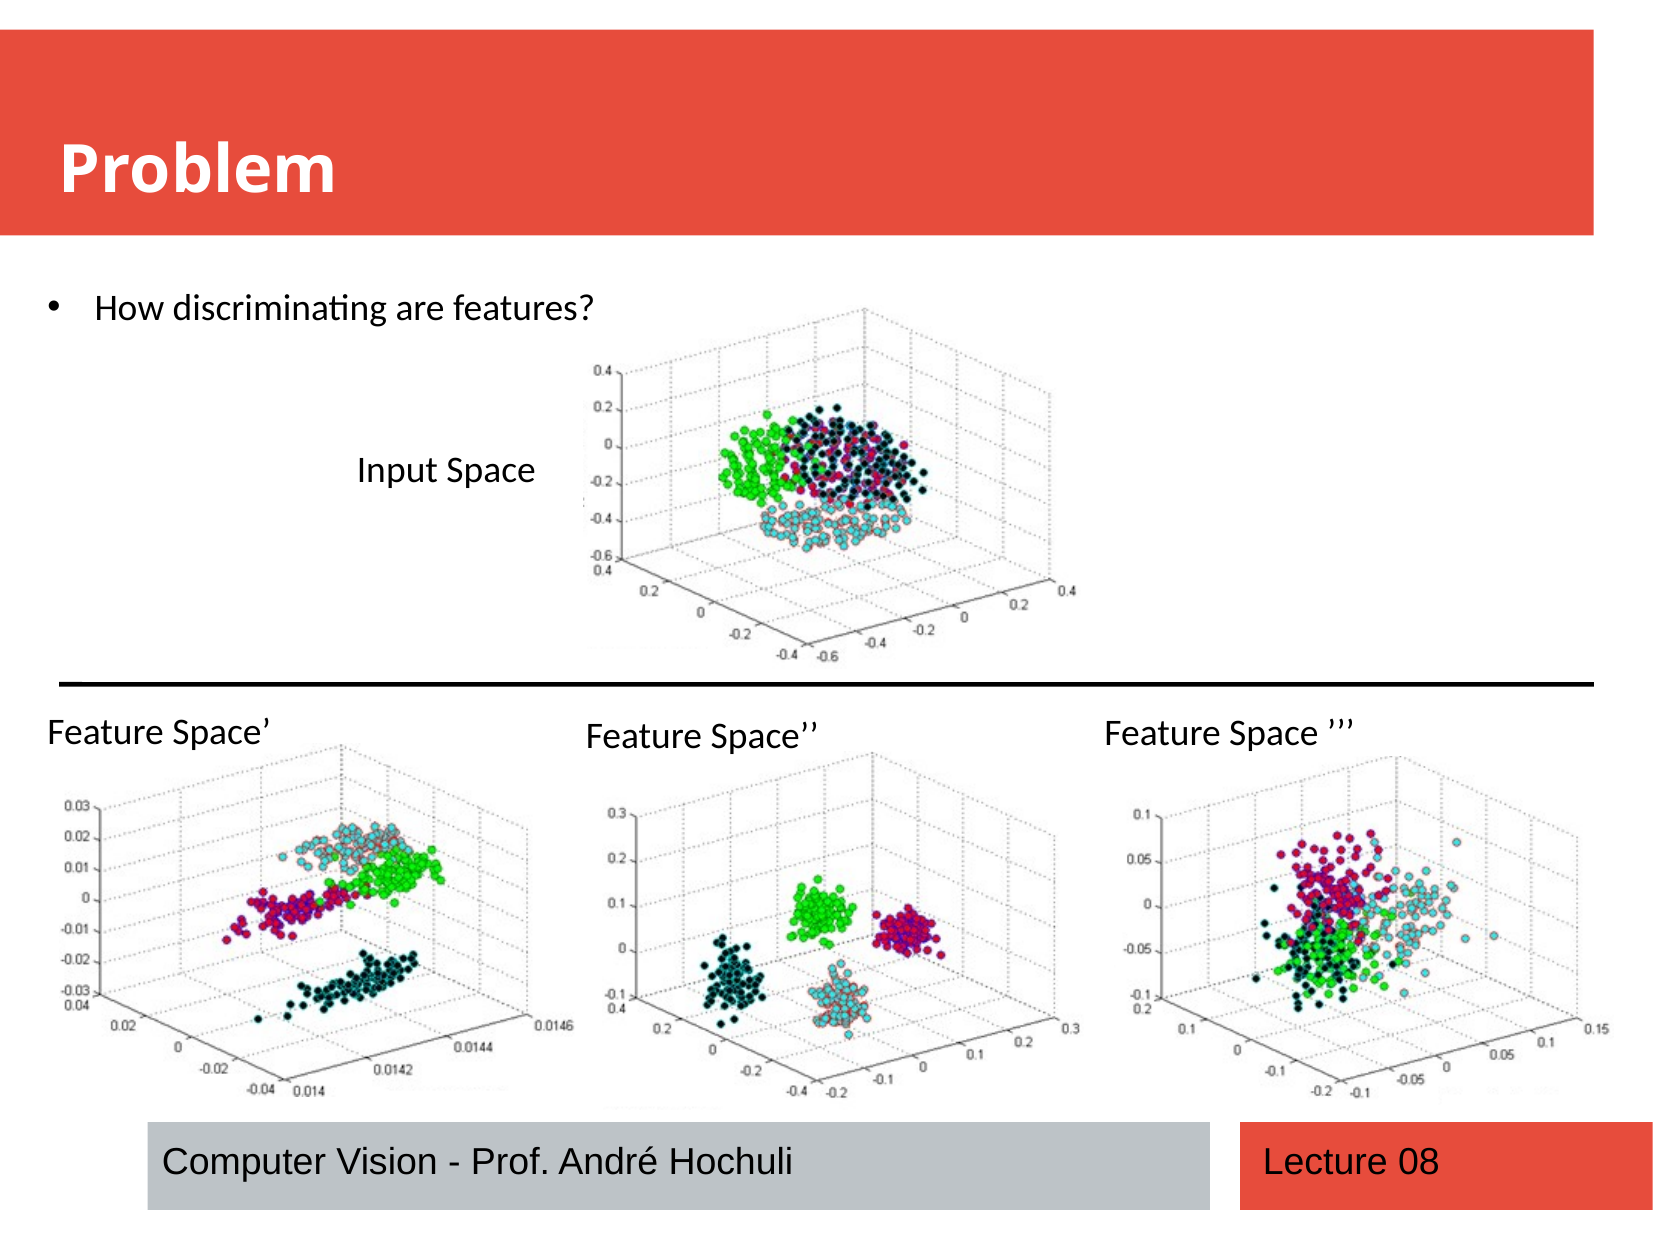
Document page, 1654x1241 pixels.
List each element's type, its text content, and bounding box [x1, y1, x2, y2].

picture [58, 743, 585, 1097]
text_box Feature Space’’ [571, 703, 1089, 764]
text_box Computer Vision - Prof. André Hochuli [147, 1129, 1204, 1189]
picture [582, 305, 1090, 669]
text_box Feature Space’ [32, 699, 333, 760]
text_box Lecture 08 [1248, 1129, 1623, 1189]
text_box Problem [59, 59, 1594, 206]
picture [602, 751, 1090, 1122]
picture [1114, 755, 1615, 1105]
text_box Feature Space ’’’ [1089, 701, 1654, 761]
text_box How discriminating are features? [32, 275, 1594, 335]
text_box Input Space [342, 437, 571, 498]
